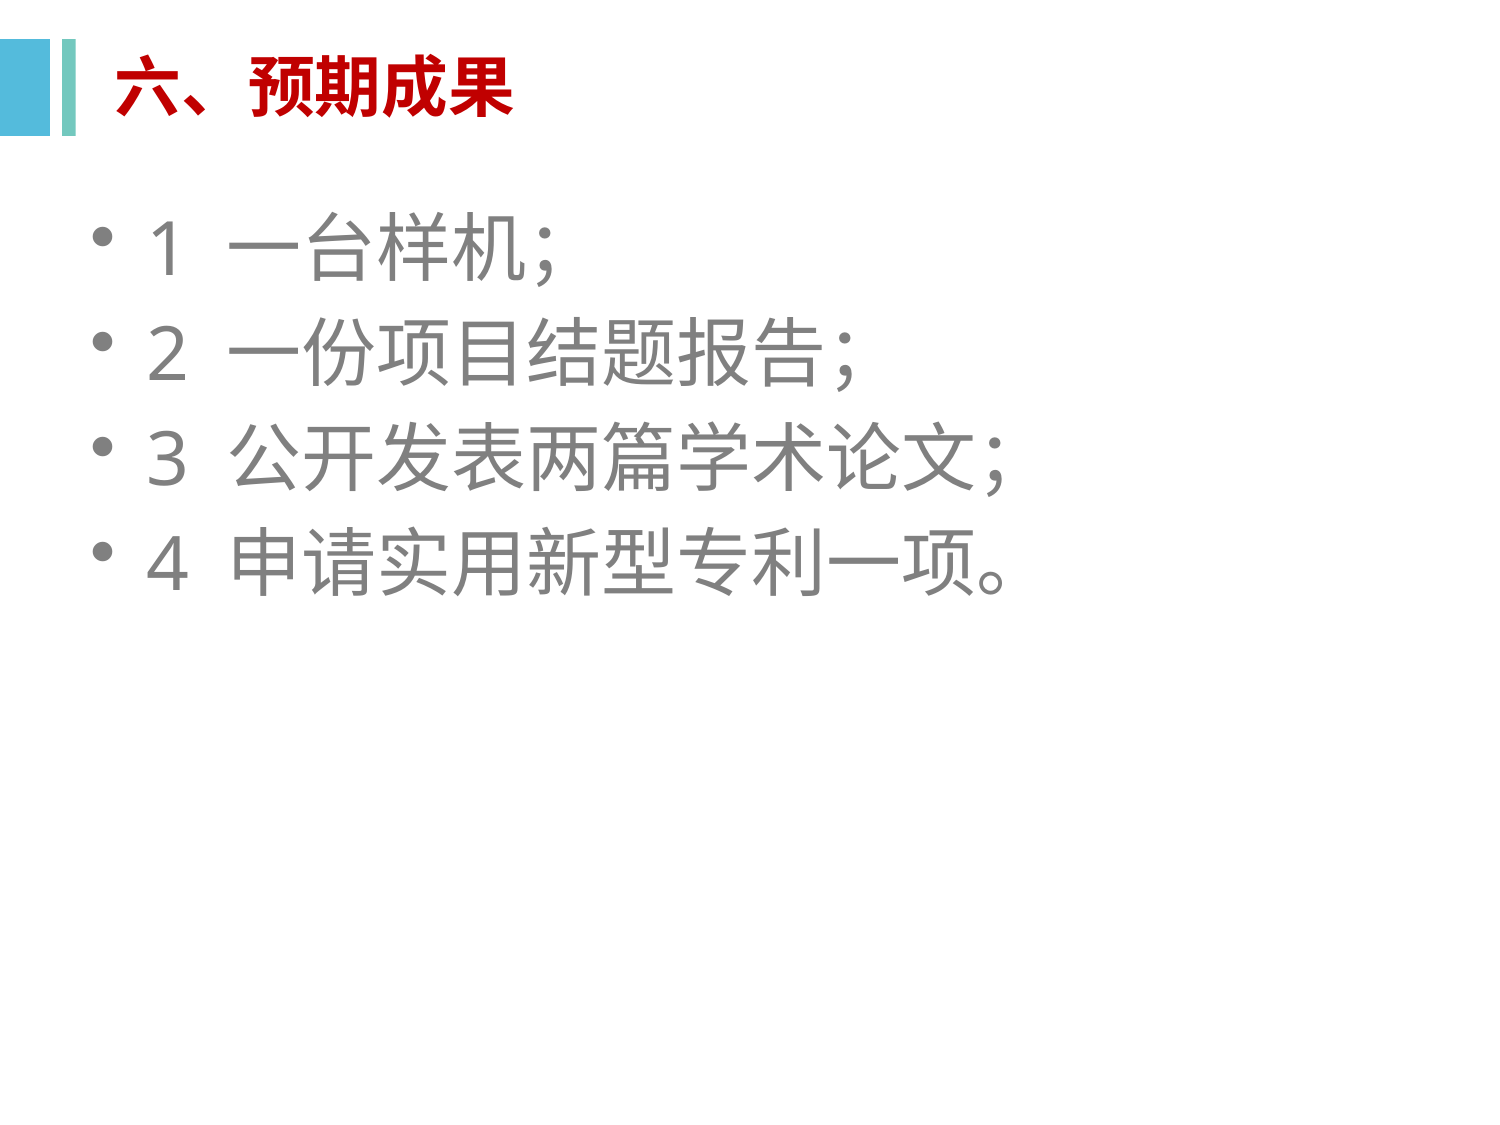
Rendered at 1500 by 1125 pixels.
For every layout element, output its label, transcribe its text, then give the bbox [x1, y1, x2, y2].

list 1 一台样机； 2 一份项目结题报告； 3 公开发表两篇学术论文； 4 申请实用新型专利一项。 [75, 193, 1425, 1005]
text_box 六、预期成果 [99, 36, 1450, 133]
